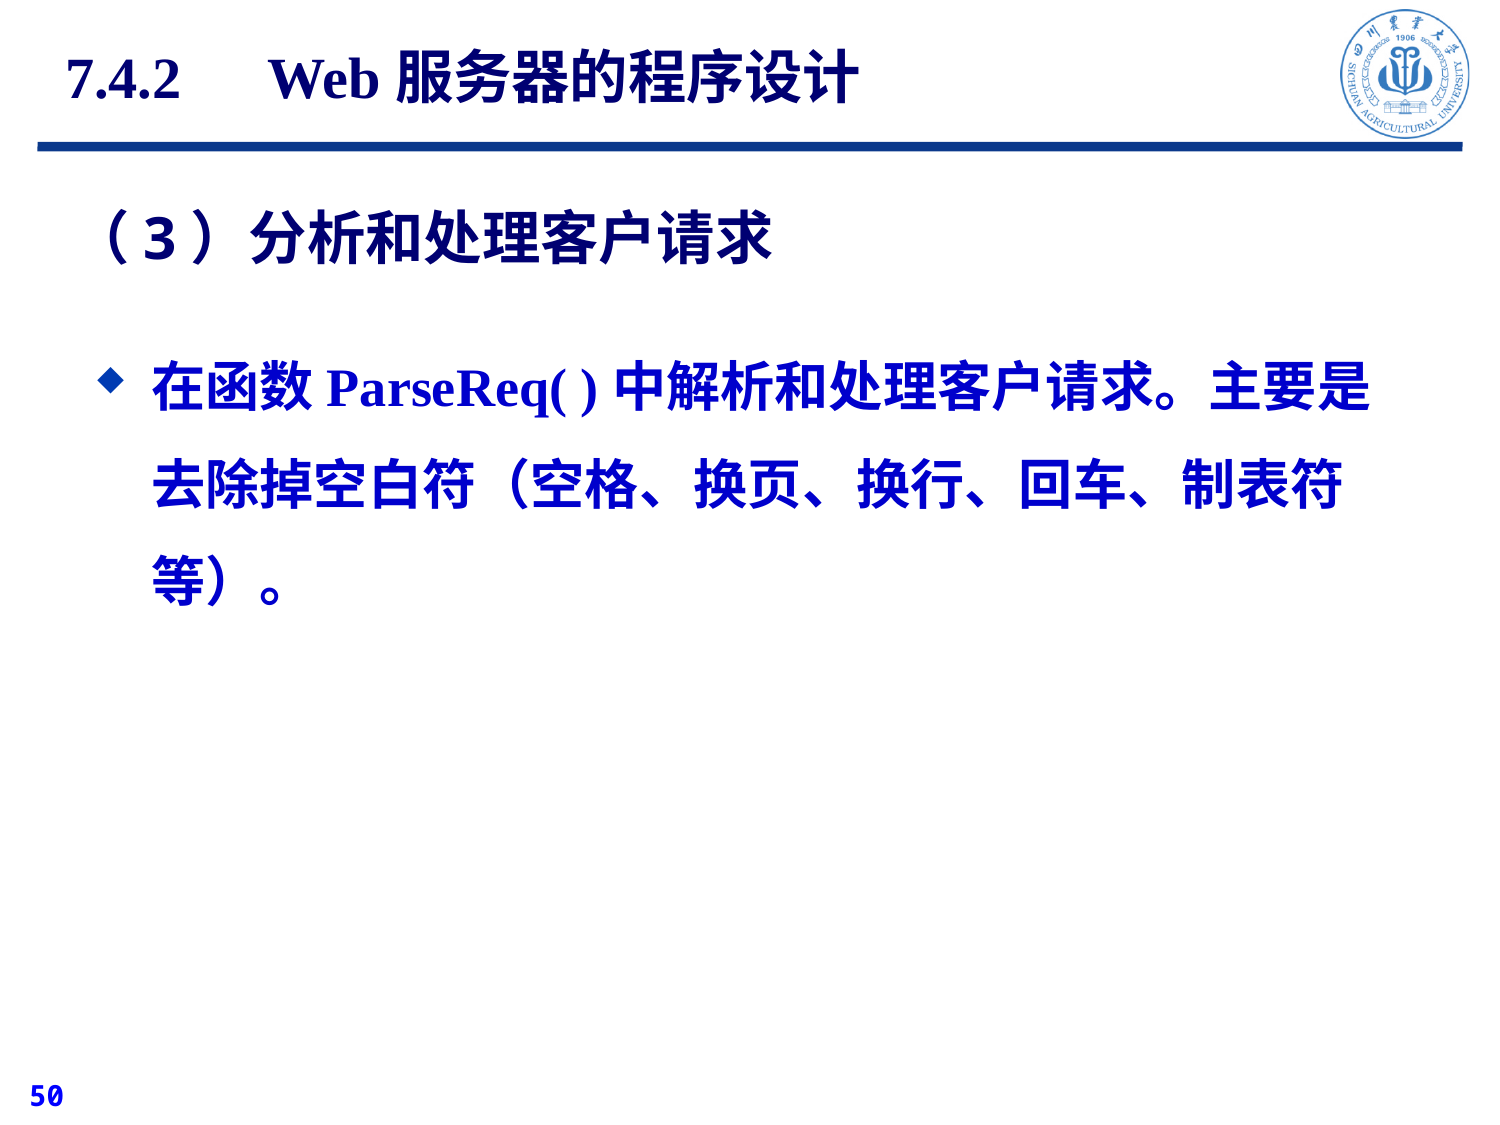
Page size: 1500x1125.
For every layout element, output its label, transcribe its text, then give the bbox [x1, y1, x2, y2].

text_box 7.4.2 Web服务器的程序设计 [50, 25, 1225, 125]
title （3）分析和处理客户请求 [56, 186, 1232, 286]
list 在函数ParseReq( )中解析和处理客户请求。主要是去除掉空白符（空格、换页、换行、回车、制表符等）。 [79, 312, 1430, 524]
